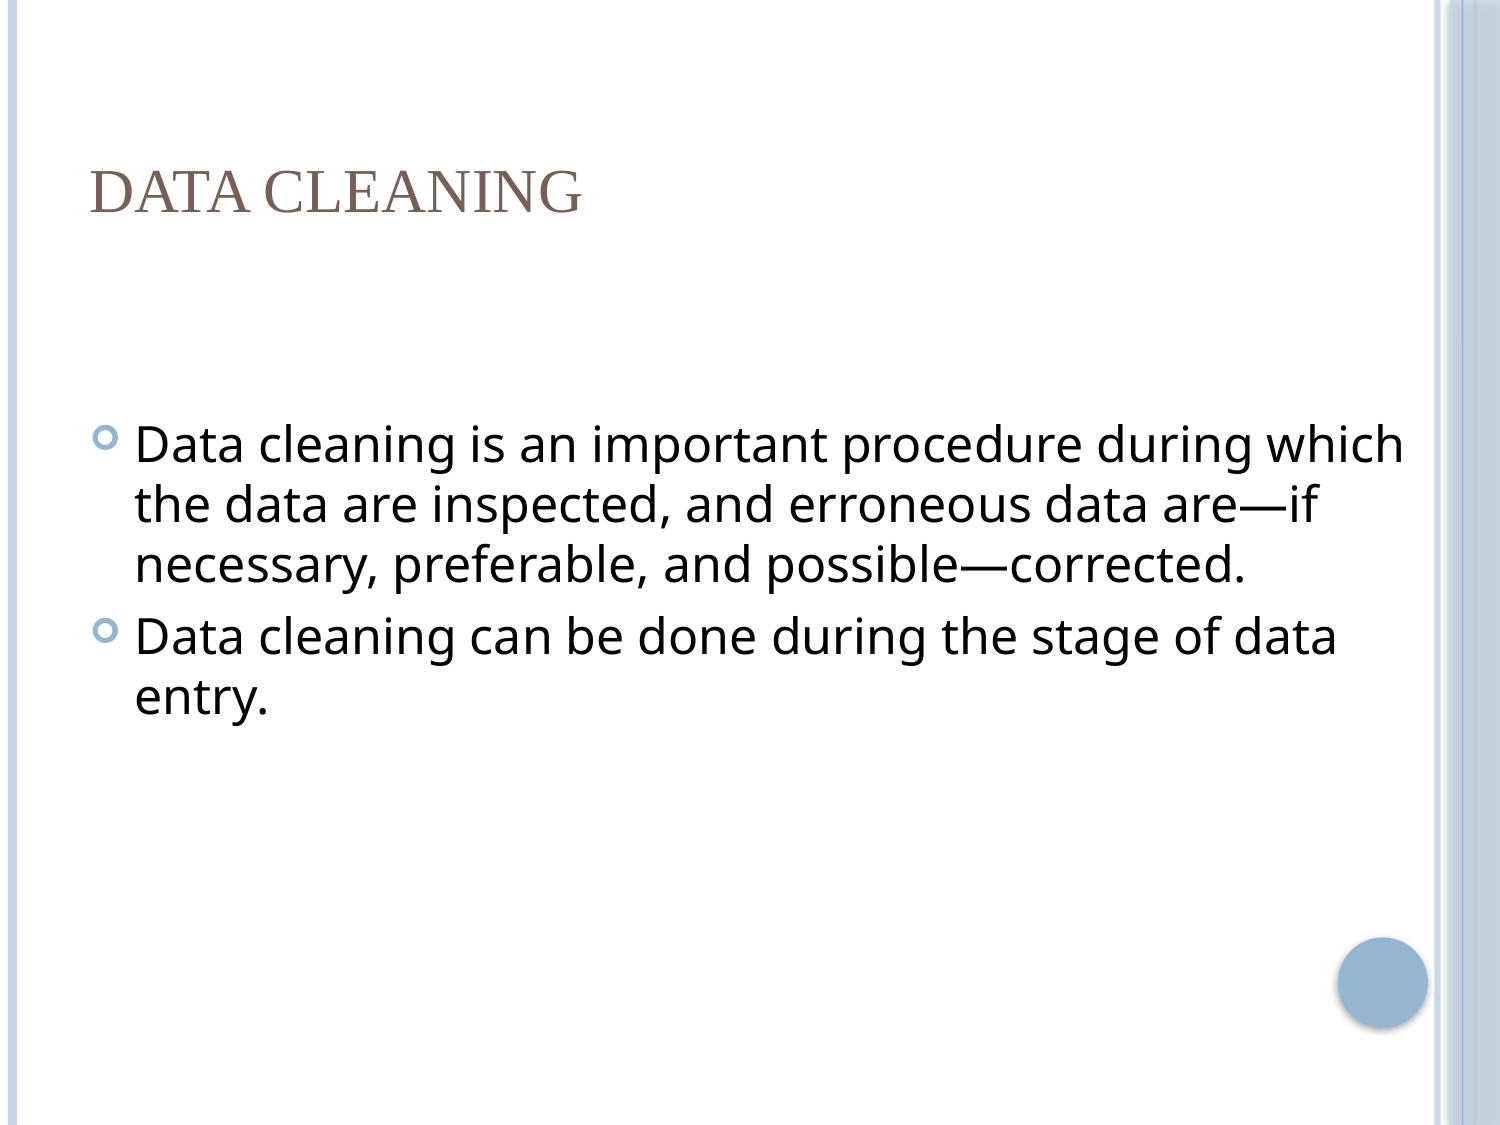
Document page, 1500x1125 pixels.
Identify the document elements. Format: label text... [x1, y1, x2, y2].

list Data cleaning is an important procedure during which the data are inspected, and erroneous data are—if necessary, preferable, and possible—corrected. Data cleaning can be done during the stage of data entry. [75, 404, 1425, 1125]
title Data Cleaning [75, 45, 1300, 233]
